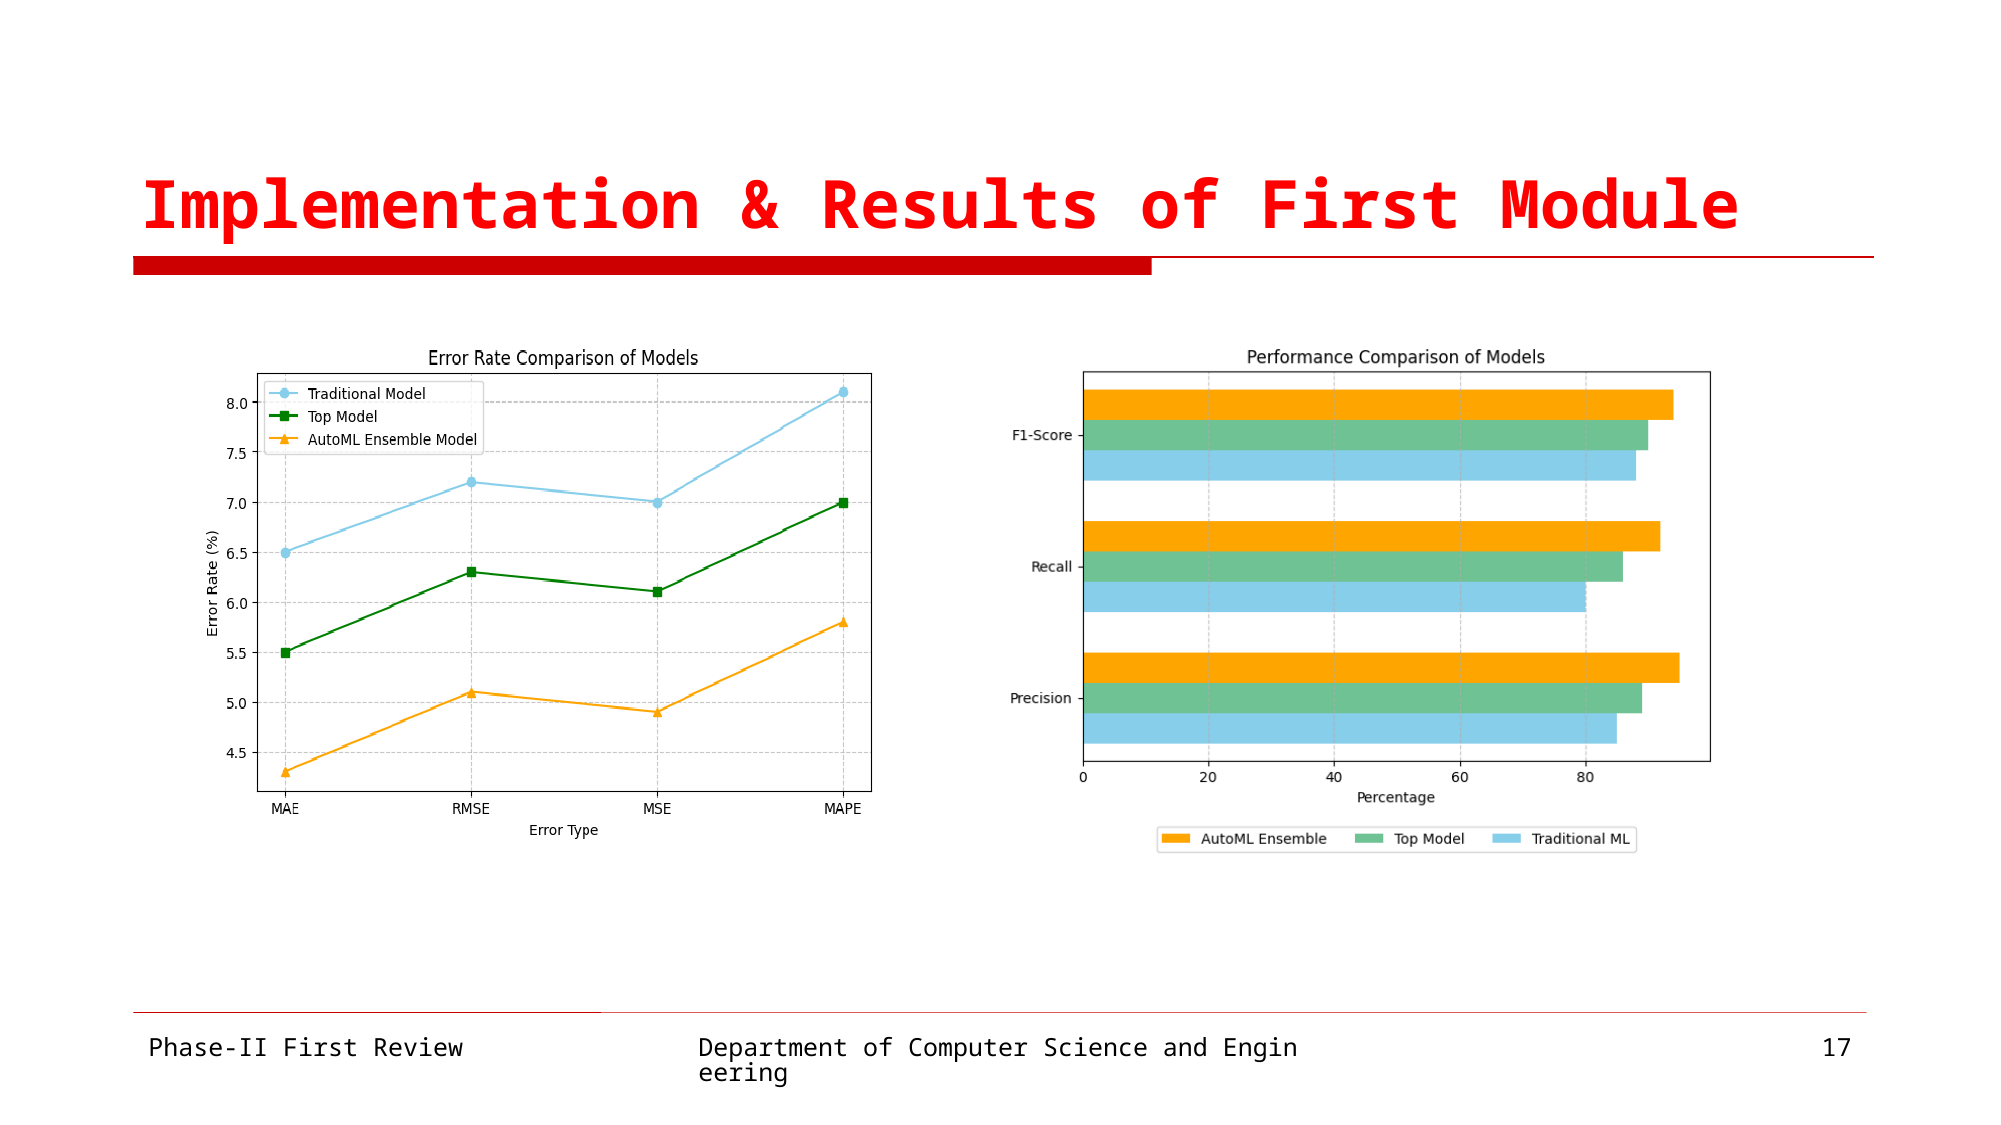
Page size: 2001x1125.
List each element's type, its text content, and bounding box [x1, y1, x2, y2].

slide_number Phase-II First Review [133, 1024, 567, 1103]
list [123, 287, 1874, 988]
slide_number 17 [1433, 1024, 1867, 1103]
picture [195, 339, 880, 849]
title Implementation & Results of First Module [125, 50, 1876, 250]
footer Department of Computer Science and Engineering [683, 1024, 1317, 1103]
picture [999, 339, 1720, 862]
